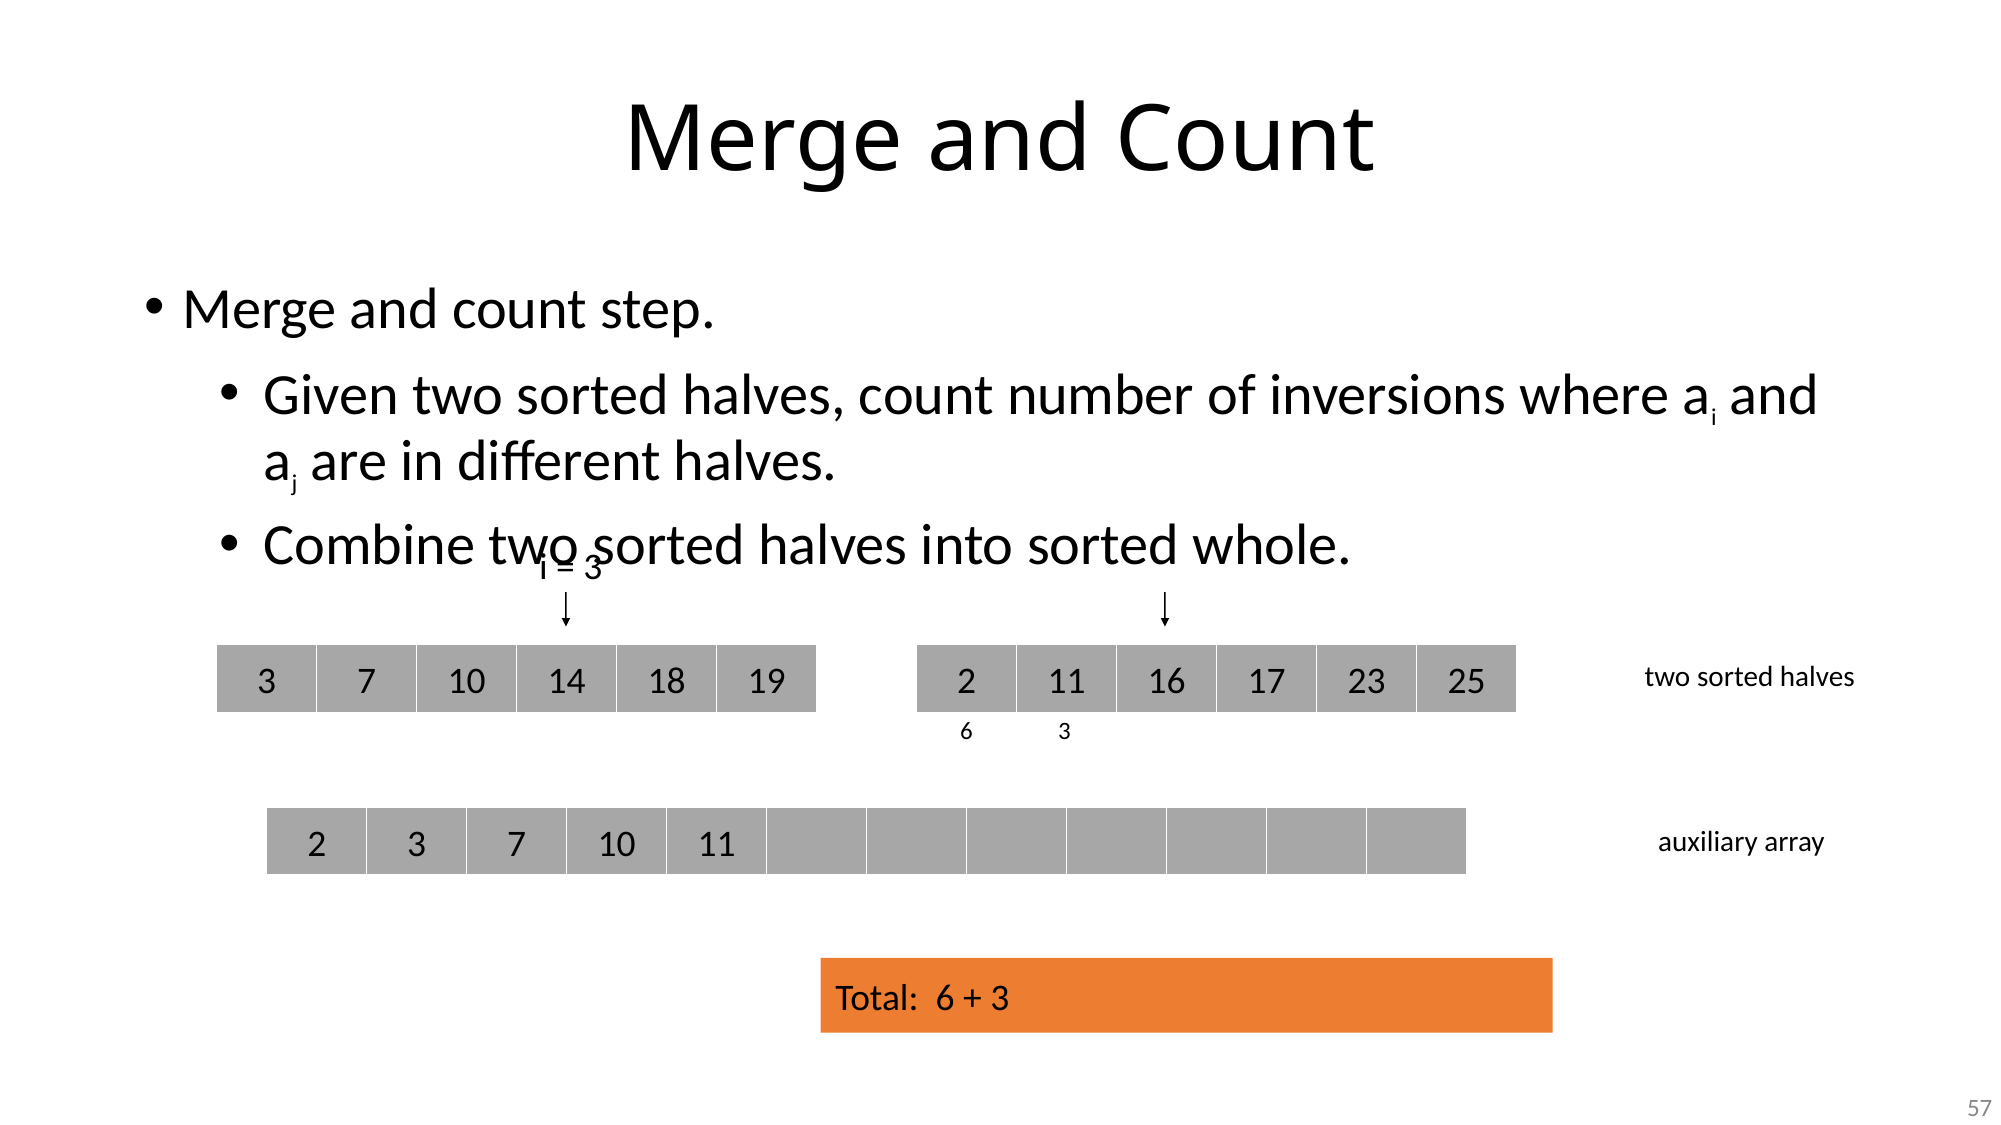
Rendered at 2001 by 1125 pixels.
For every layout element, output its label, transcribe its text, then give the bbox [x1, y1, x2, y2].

text_box [561, 595, 571, 627]
text_box two sorted halves [1535, 649, 1965, 700]
text_box auxiliary array [1533, 814, 1950, 865]
text_box Total: 6 + 3 [820, 957, 1553, 1033]
text_box [1366, 807, 1467, 875]
text_box [866, 807, 966, 875]
text_box [1266, 807, 1366, 875]
list Merge and count step. Given two sorted halves, count number of inversions where ai and aj are in different halves. Combine two sorted halves into sorted whole. [136, 269, 1863, 1125]
text_box [1160, 592, 1170, 627]
text_box 10 [566, 807, 666, 875]
text_box [1067, 807, 1166, 875]
text_box 3 [1034, 707, 1094, 752]
text_box [966, 807, 1067, 875]
text_box [1166, 807, 1266, 875]
text_box 6 [936, 707, 997, 752]
slide_number 57 [1863, 1086, 2000, 1125]
text_box i = 3 [362, 534, 780, 595]
title Merge and Count [136, 9, 1863, 269]
text_box 3 [366, 807, 467, 875]
text_box [766, 807, 866, 875]
text_box 11 [666, 807, 766, 875]
text_box 2 [266, 807, 366, 875]
text_box 7 [467, 807, 566, 875]
